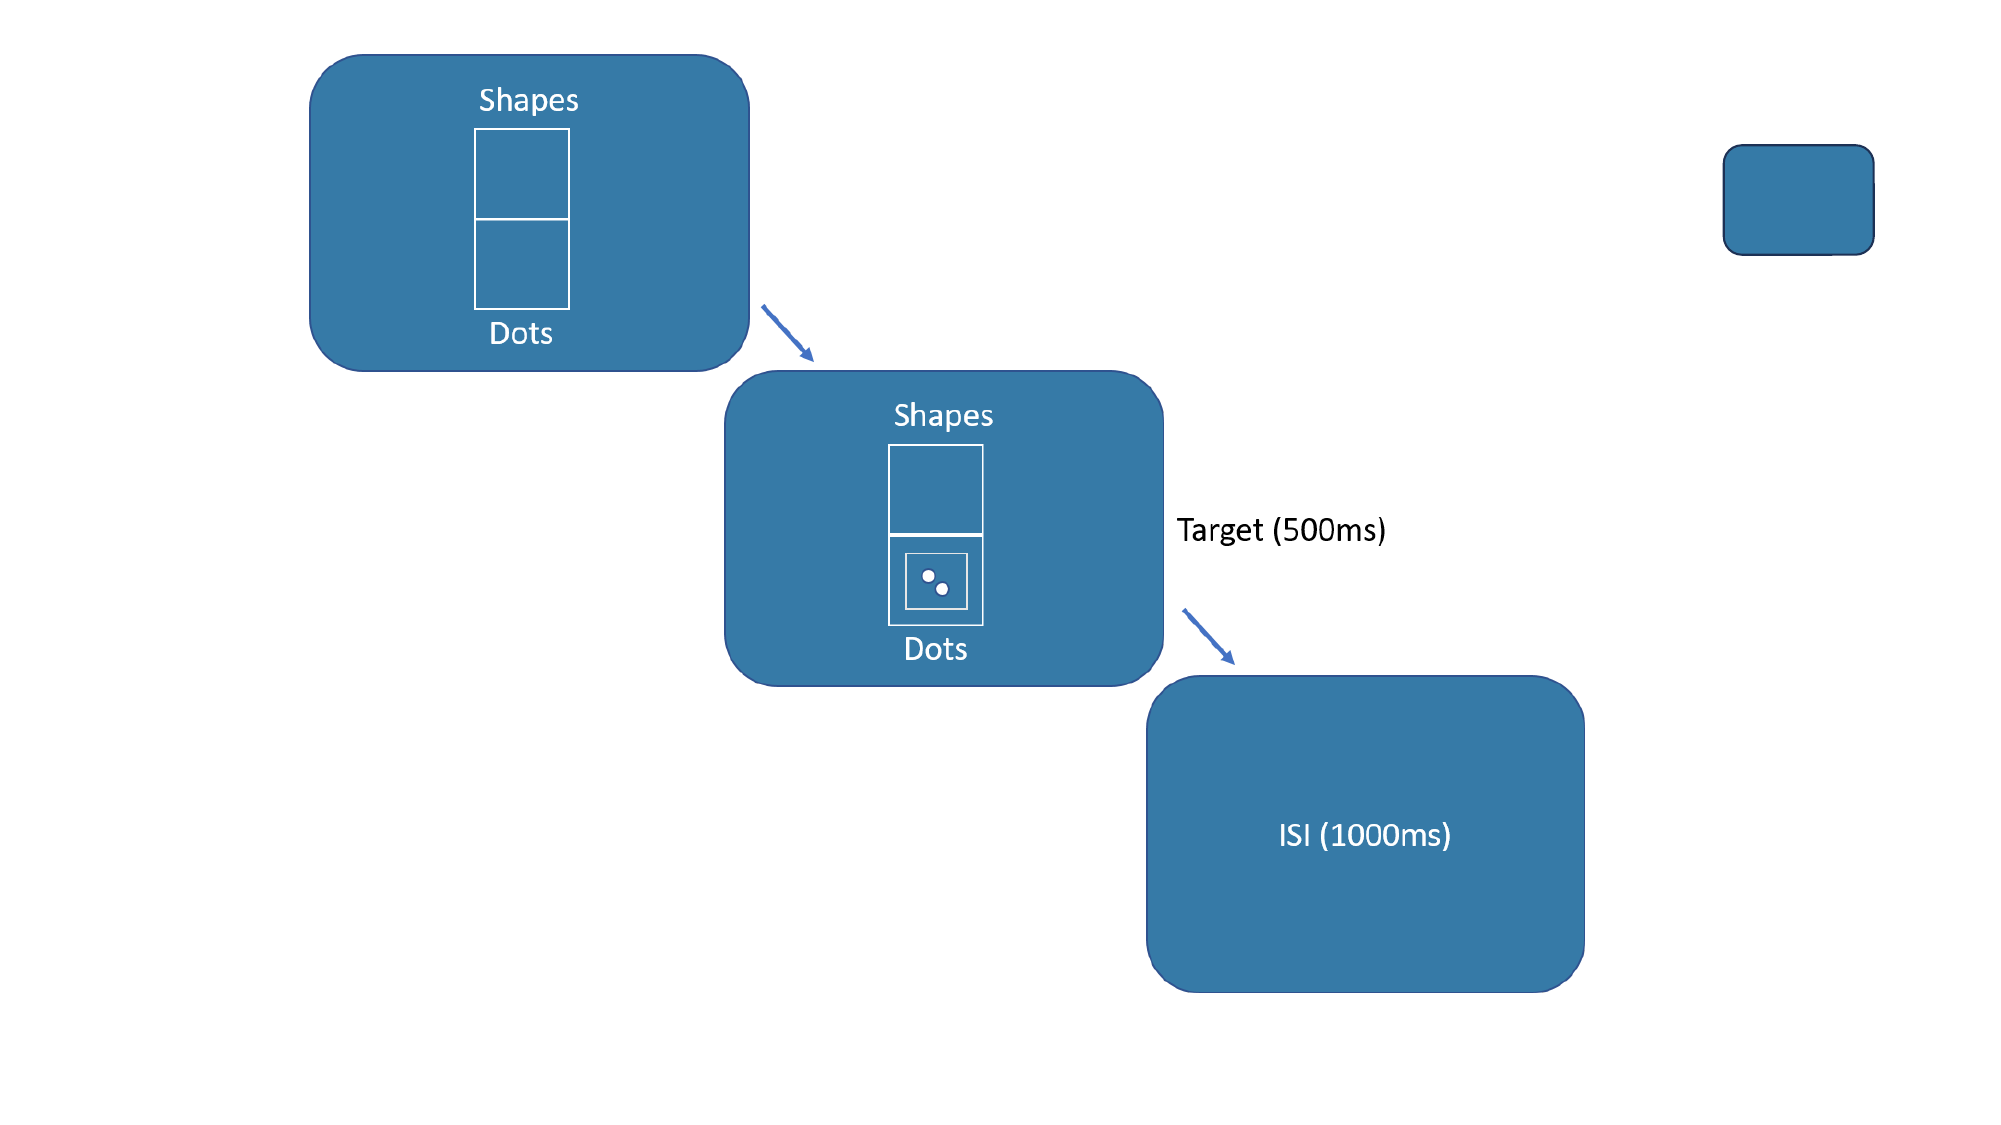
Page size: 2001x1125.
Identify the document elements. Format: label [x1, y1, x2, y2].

picture [309, 54, 1585, 993]
text_box [1722, 144, 1875, 256]
